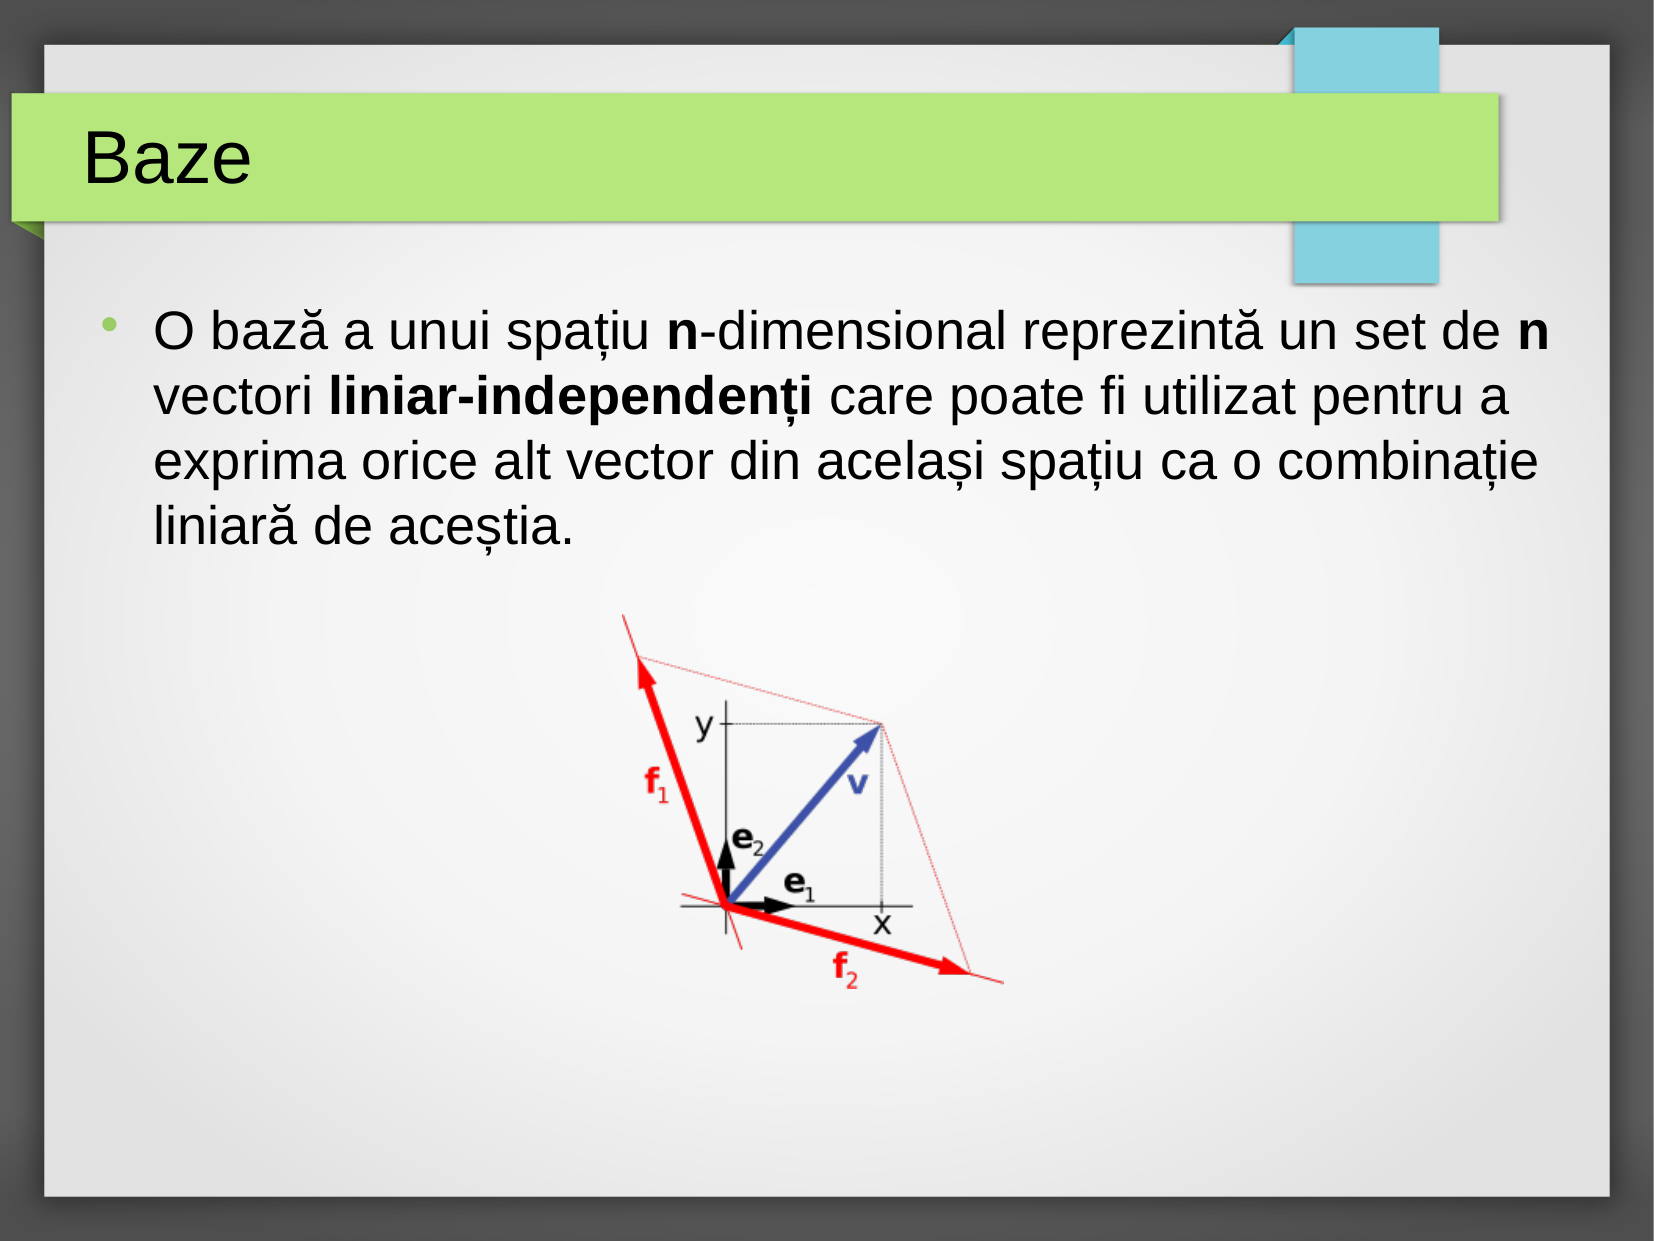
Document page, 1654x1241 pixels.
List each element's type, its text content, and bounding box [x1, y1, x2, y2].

picture [0, 0, 1654, 1241]
text_box Baze [82, 94, 1264, 213]
text_box O bază a unui spațiu n-dimensional reprezintă un set de n vectori liniar-independenți care poate fi utilizat pentru a exprima orice alt vector din același spațiu ca o combinație liniară de aceștia. [82, 295, 1571, 1015]
